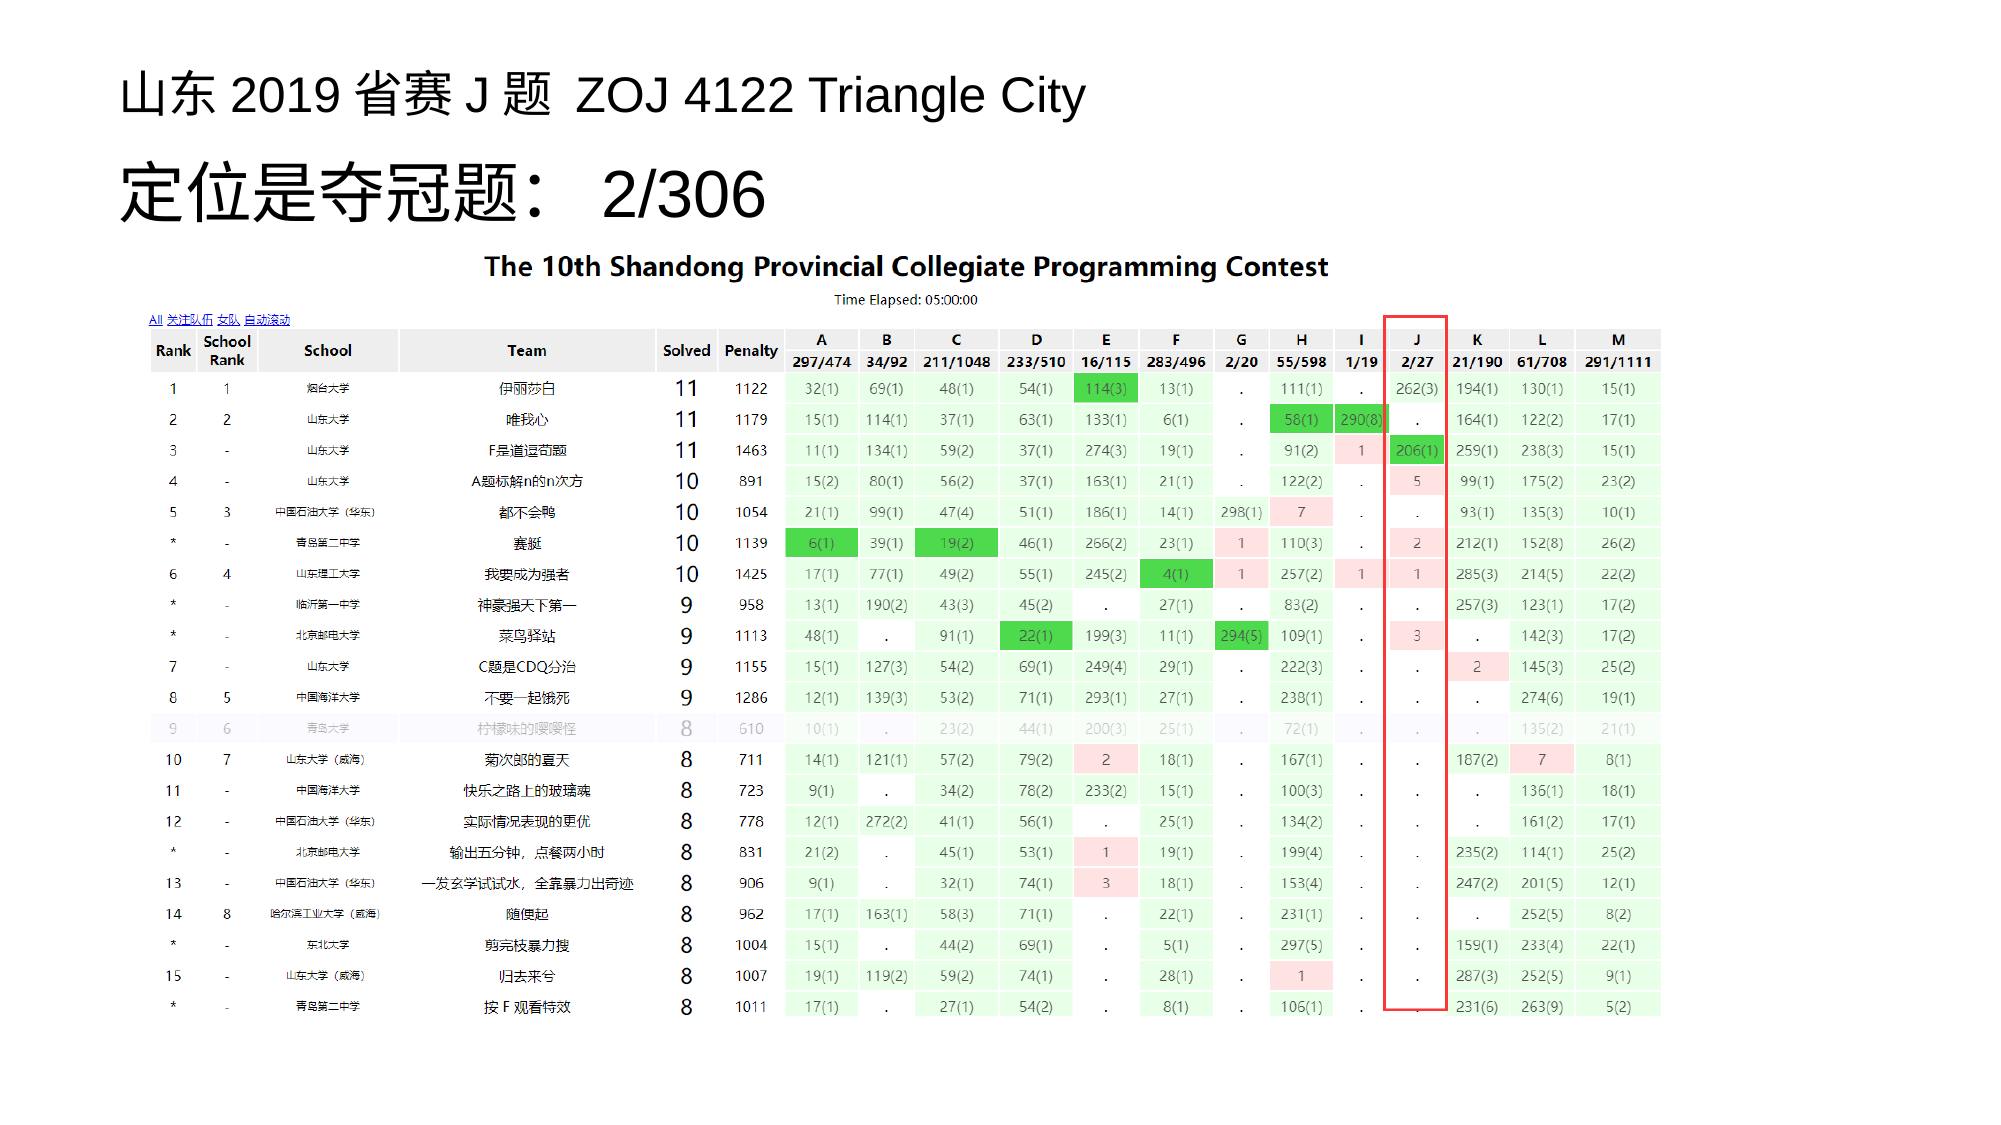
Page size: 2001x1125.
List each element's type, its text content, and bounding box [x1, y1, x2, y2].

text_box 山东2019省赛J题 ZOJ 4122 Triangle City [103, 54, 1588, 130]
picture [145, 251, 1668, 1016]
text_box 定位是夺冠题：2/306 [103, 143, 1588, 238]
